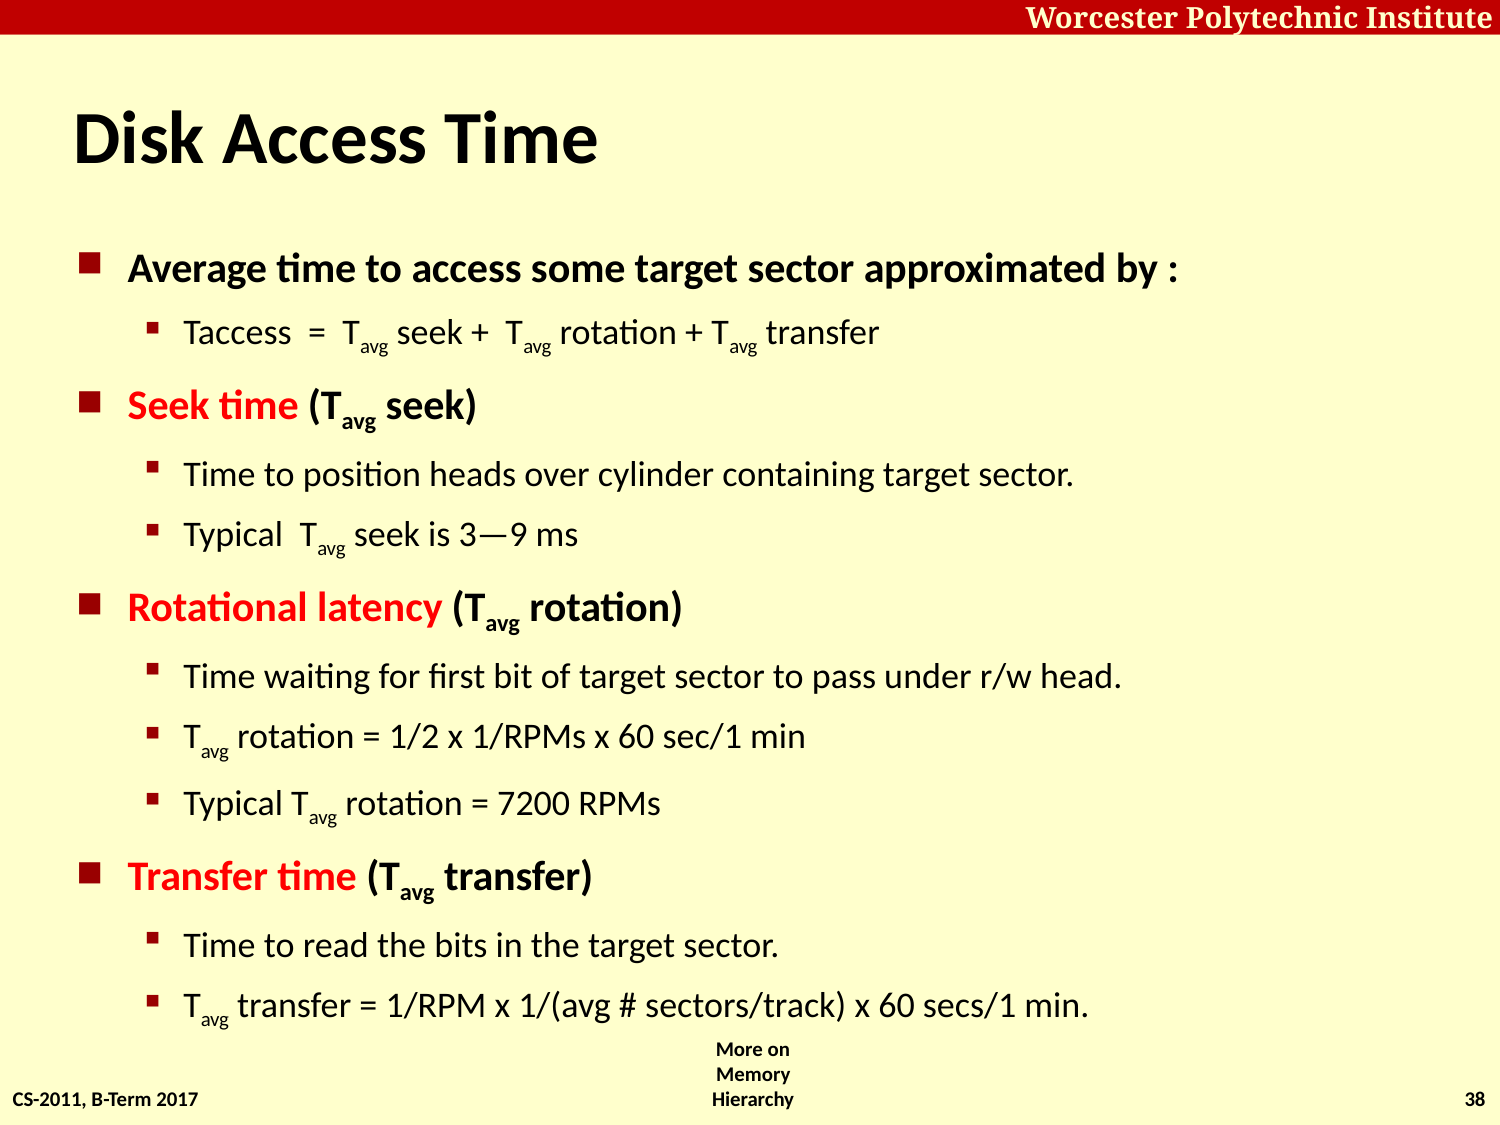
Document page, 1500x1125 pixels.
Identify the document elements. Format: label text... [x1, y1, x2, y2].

slide_number 38 [1460, 1085, 1486, 1111]
footer More on Memory Hierarchy [691, 1084, 809, 1111]
title Disk Access Time [58, 71, 1305, 197]
list Average time to access some target sector approximated by : Taccess = Tavg seek + Tavg rotation + Tavg transfer Seek time (Tavg seek) Time to position heads over cylinder containing target sector. Typical Tavg seek is 3—9 ms Rotational latency (Tavg rotation) Time waiting for first bit of target sector to pass under r/w head. Tavg rotation = 1/2 x 1/RPMs x 60 sec/1 min Typical Tavg rotation = 7200 RPMs Transfer time (Tavg transfer) Time to read the bits in the target sector. Tavg transfer = 1/RPM x 1/(avg # sectors/track) x 60 secs/1 min. [64, 223, 1438, 1040]
slide_number CS-2011, B-Term 2017 [12, 1085, 205, 1111]
